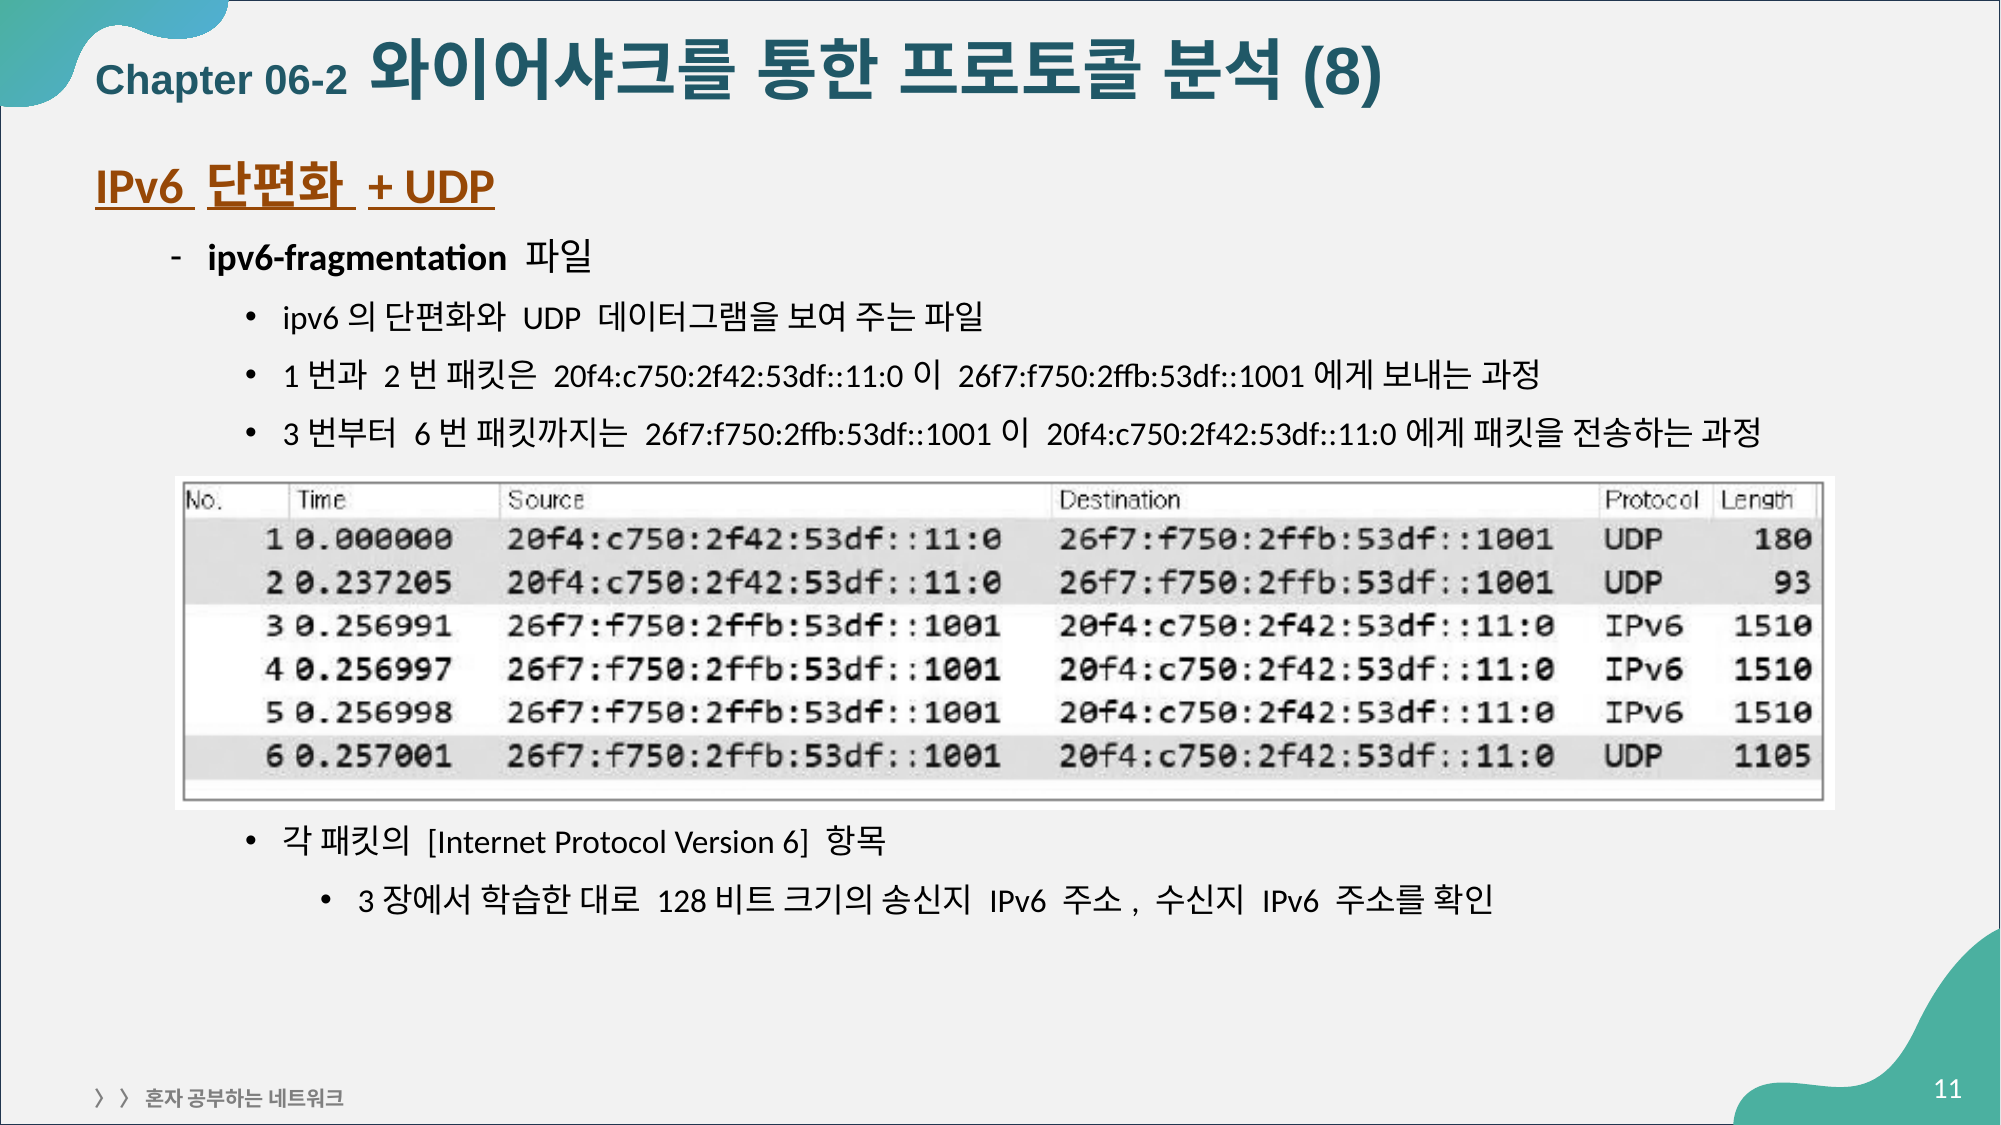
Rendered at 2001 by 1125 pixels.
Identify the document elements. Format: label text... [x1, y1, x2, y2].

picture [175, 476, 1836, 811]
list IPv6 단편화 + UDP ipv6-fragmentation 파일 ipv6의 단편화와 UDP 데이터그램을 보여 주는 파일 1번과 2번 패킷은 20f4:c750:2f42:53df::11:0이 26f7:f750:2ffb:53df::1001에게 보내는 과정 3번부터 6번 패킷까지는 26f7:f750:2ffb:53df::1001이 20f4:c750:2f42:53df::11:0에게 패킷을 전송하는 과정 각 패킷의 [Internet Protocol Version 6] 항목 3장에서 학습한 대로 128비트 크기의 송신지 IPv6 주소, 수신지 IPv6 주소를 확인 [79, 133, 1931, 1079]
slide_number ‹#› [1917, 1061, 1984, 1122]
title Chapter 06-2 와이어샤크를 통한 프로토콜 분석(8) [79, 17, 1931, 128]
footer 〉 〉 혼자 공부하는 네트워크 [79, 1078, 755, 1114]
